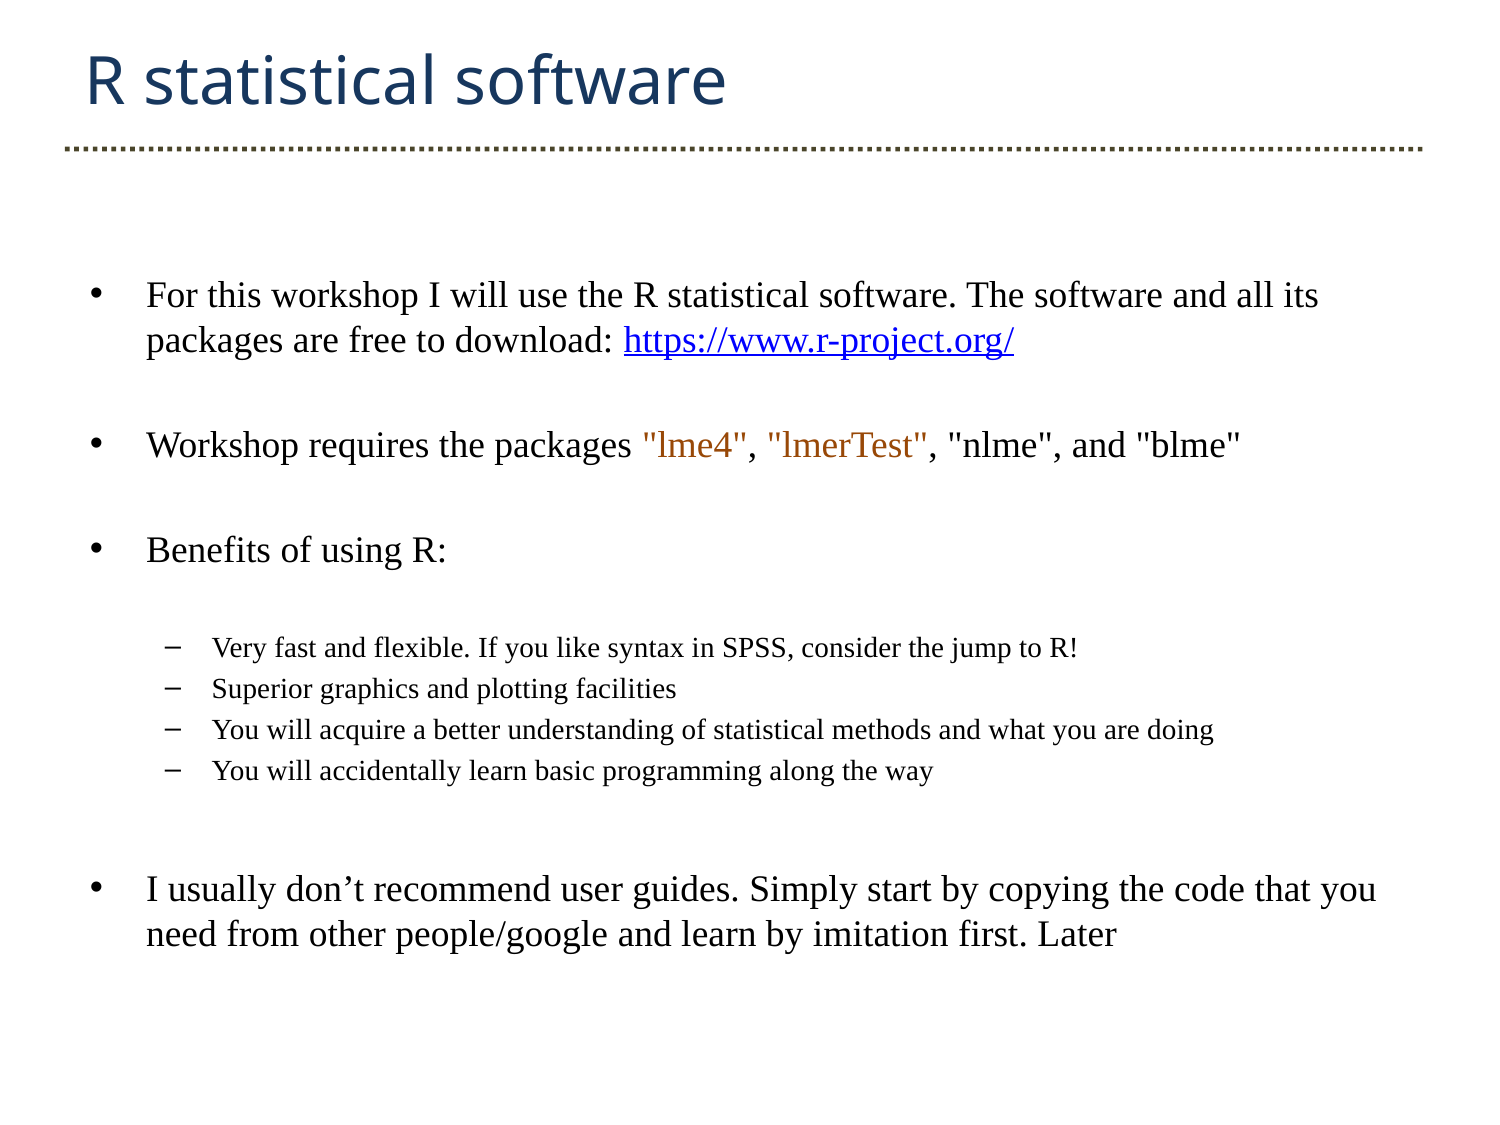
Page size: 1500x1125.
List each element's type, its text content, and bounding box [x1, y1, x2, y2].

text_box R statistical software [69, 30, 1182, 126]
text_box For this workshop I will use the R statistical software. The software and all its packages are free to download: https://www.r-project.org/ Workshop requires the packages "lme4", "lmerTest", "nlme", and "blme" Benefits of using R: Very fast and flexible. If you like syntax in SPSS, consider the jump to R! Superior graphics and plotting facilities You will acquire a better understanding of statistical methods and what you are doing You will accidentally learn basic programming along the way I usually don’t recommend user guides. Simply start by copying the code that you need from other people/google and learn by imitation first. Later [75, 262, 1425, 1071]
